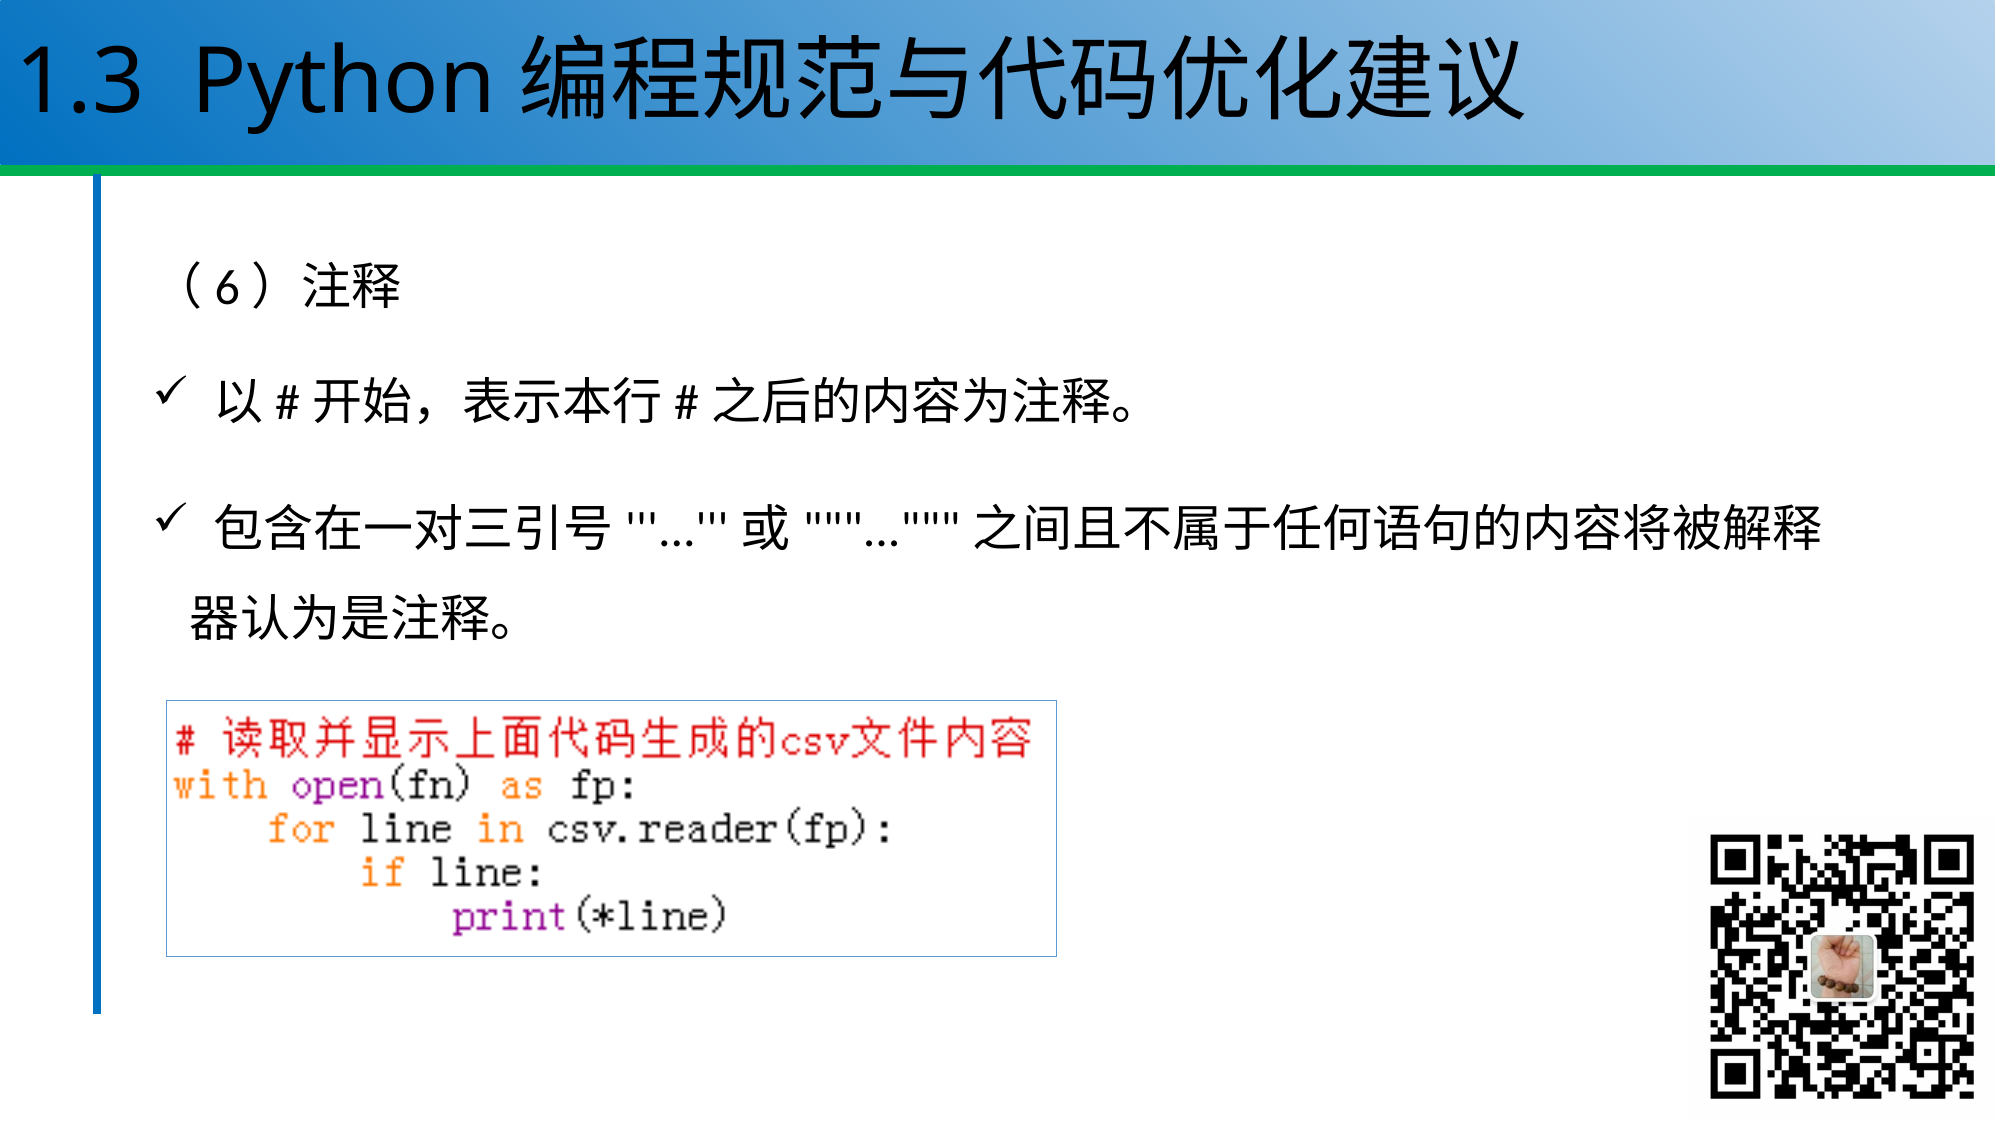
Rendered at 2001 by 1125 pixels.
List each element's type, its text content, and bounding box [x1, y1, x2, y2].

title 1.3 Python编程规范与代码优化建议 [0, 0, 1995, 165]
slide_number [1412, 1042, 1863, 1103]
picture [166, 700, 1057, 957]
list （6）注释 以#开始，表示本行#之后的内容为注释。 包含在一对三引号'''...'''或"""..."""之间且不属于任何语句的内容将被解释器认为是注释。 [137, 216, 1863, 978]
picture [1689, 813, 1995, 1120]
